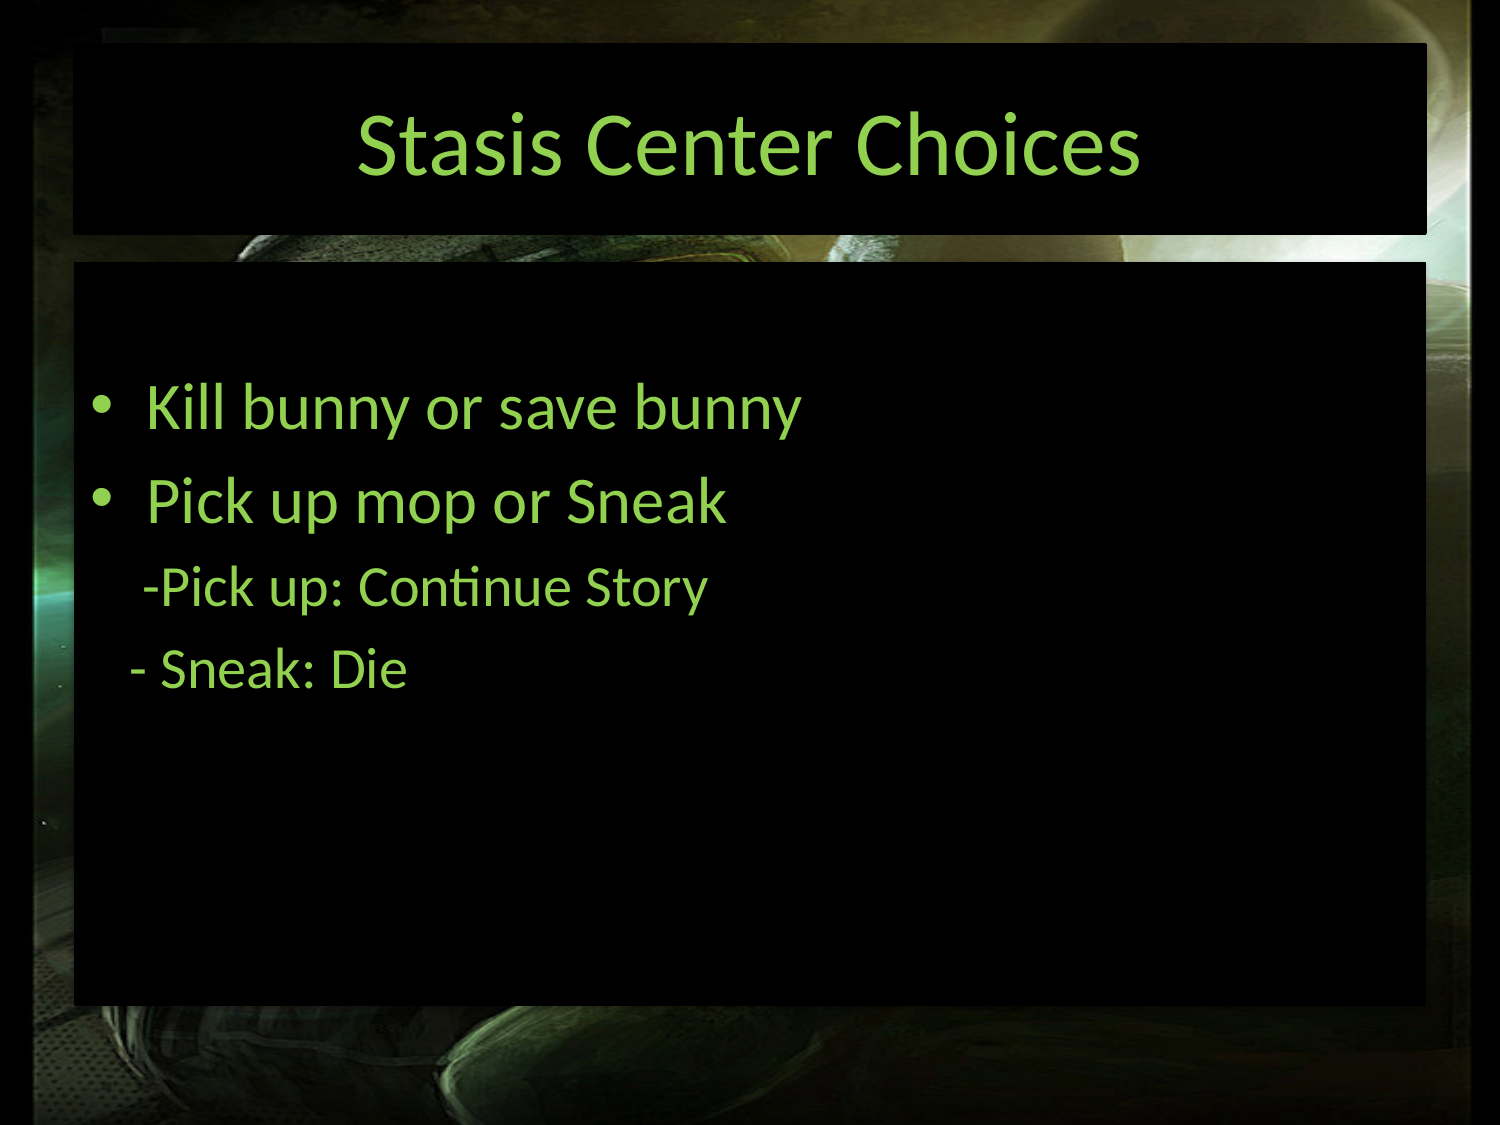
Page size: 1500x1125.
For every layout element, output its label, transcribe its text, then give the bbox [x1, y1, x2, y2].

title Stasis Center Choices [73, 43, 1427, 235]
picture [0, 0, 1500, 1125]
list Kill bunny or save bunny Pick up mop or Sneak -Pick up: Continue Story - Sneak: Die [74, 262, 1426, 1006]
